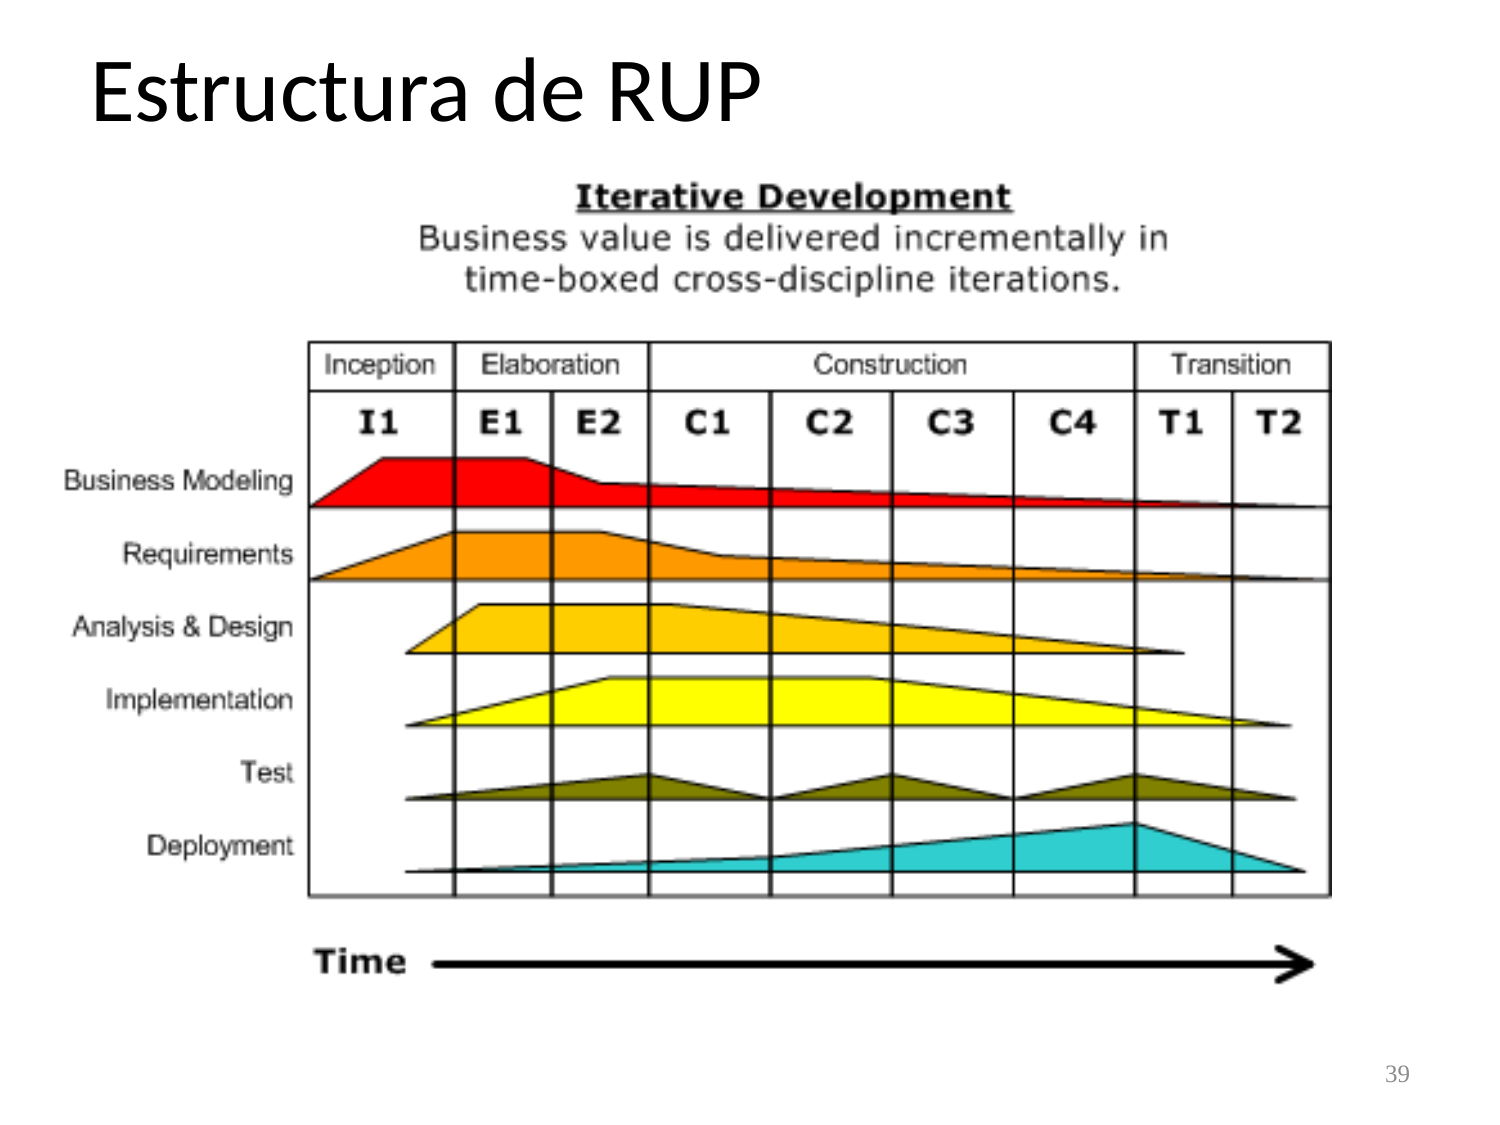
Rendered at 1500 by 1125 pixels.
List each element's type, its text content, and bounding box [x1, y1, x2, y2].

title Estructura de RUP [74, 44, 786, 126]
slide_number 39 [1074, 1042, 1425, 1103]
picture [64, 172, 1332, 988]
